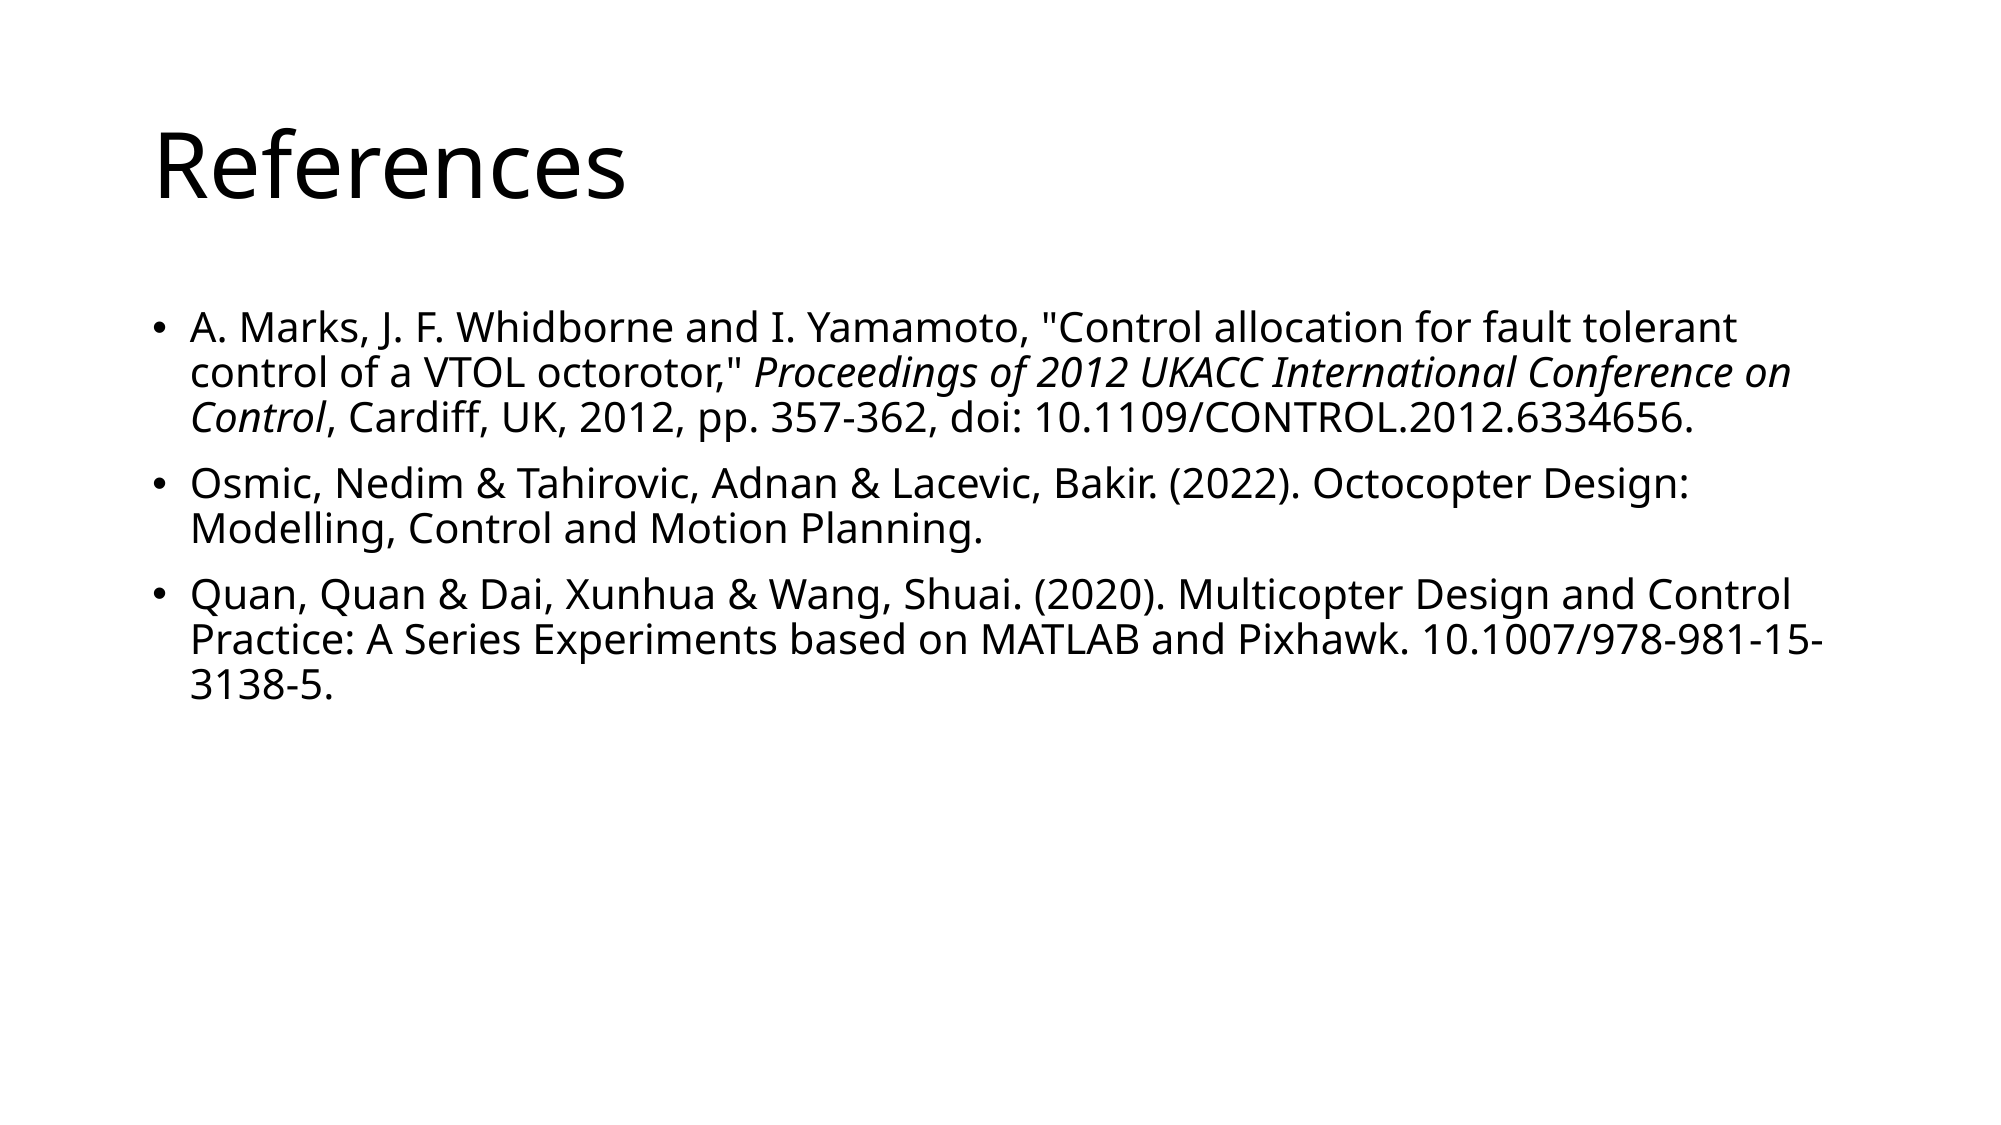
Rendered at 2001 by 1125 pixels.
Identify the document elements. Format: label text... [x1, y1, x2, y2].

title References [137, 59, 1863, 278]
list A. Marks, J. F. Whidborne and I. Yamamoto, "Control allocation for fault tolerant control of a VTOL octorotor," Proceedings of 2012 UKACC International Conference on Control, Cardiff, UK, 2012, pp. 357-362, doi: 10.1109/CONTROL.2012.6334656. Osmic, Nedim & Tahirovic, Adnan & Lacevic, Bakir. (2022). Octocopter Design: Modelling, Control and Motion Planning. Quan, Quan & Dai, Xunhua & Wang, Shuai. (2020). Multicopter Design and Control Practice: A Series Experiments based on MATLAB and Pixhawk. 10.1007/978-981-15-3138-5. [137, 299, 1863, 1014]
